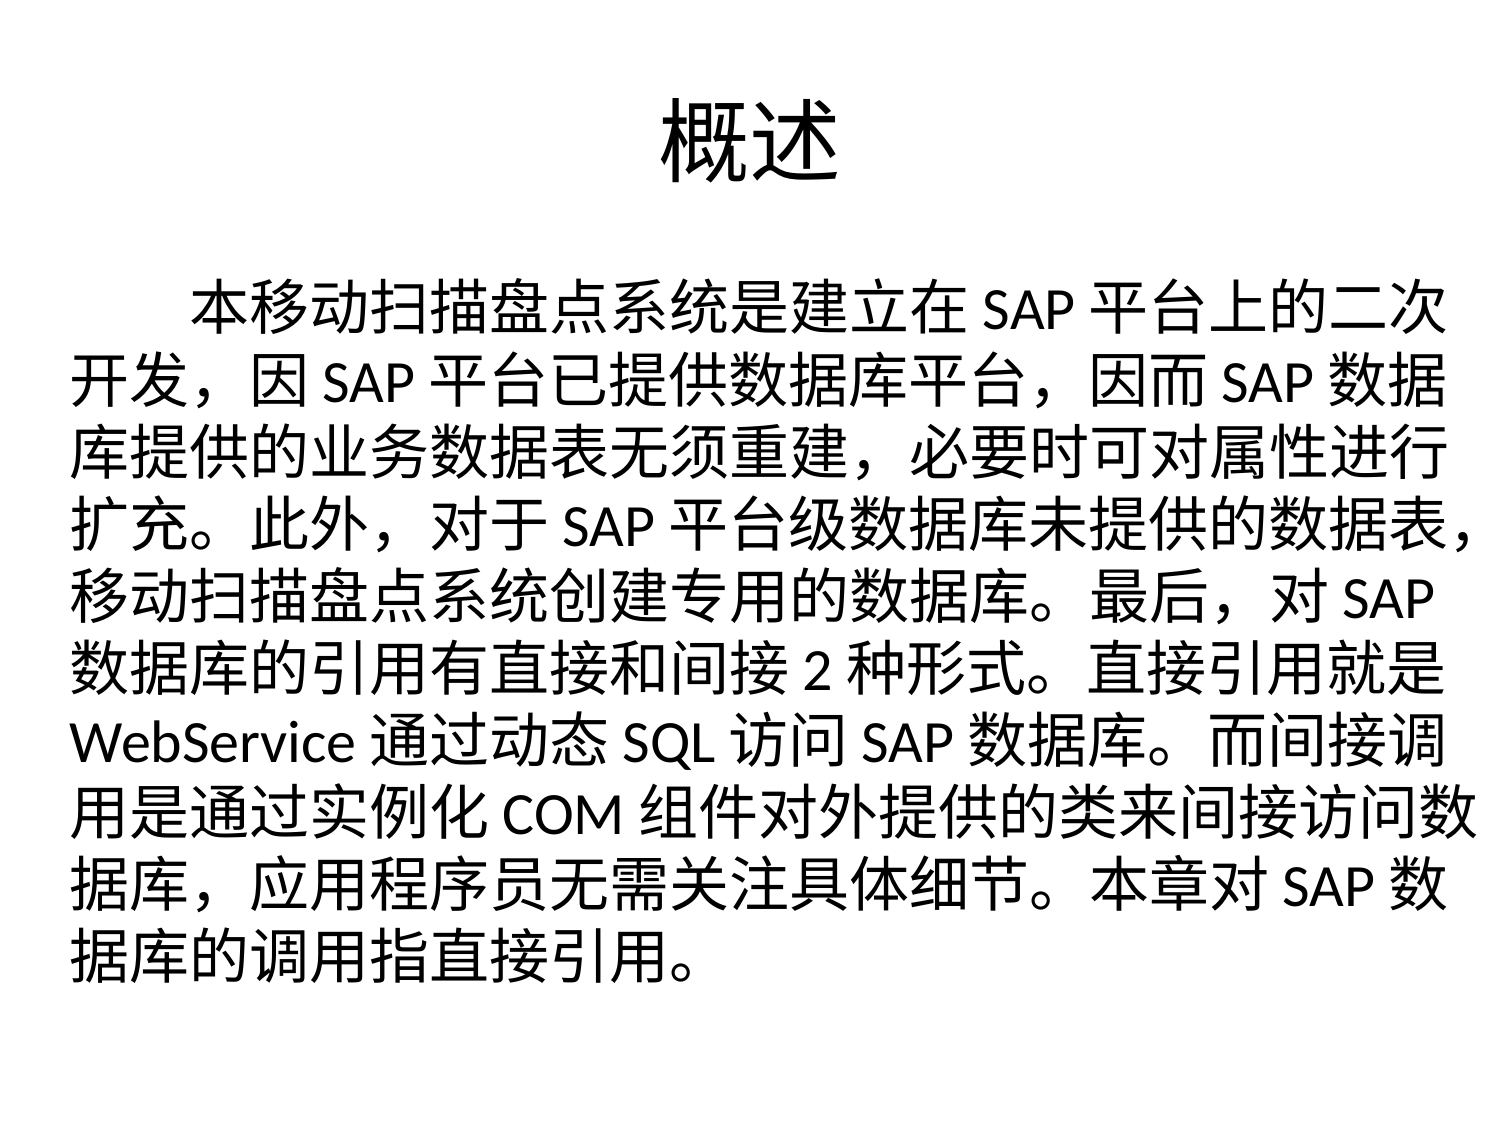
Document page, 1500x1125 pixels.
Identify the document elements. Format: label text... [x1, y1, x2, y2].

title 概述 [75, 45, 1425, 233]
list 本移动扫描盘点系统是建立在SAP平台上的二次开发，因SAP平台已提供数据库平台，因而SAP数据库提供的业务数据表无须重建，必要时可对属性进行扩充。此外，对于SAP平台级数据库未提供的数据表，移动扫描盘点系统创建专用的数据库。最后，对SAP数据库的引用有直接和间接2种形式。直接引用就是WebService通过动态SQL访问SAP数据库。而间接调用是通过实例化COM组件对外提供的类来间接访问数据库，应用程序员无需关注具体细节。本章对SAP数据库的调用指直接引用。 [0, 262, 1500, 1005]
